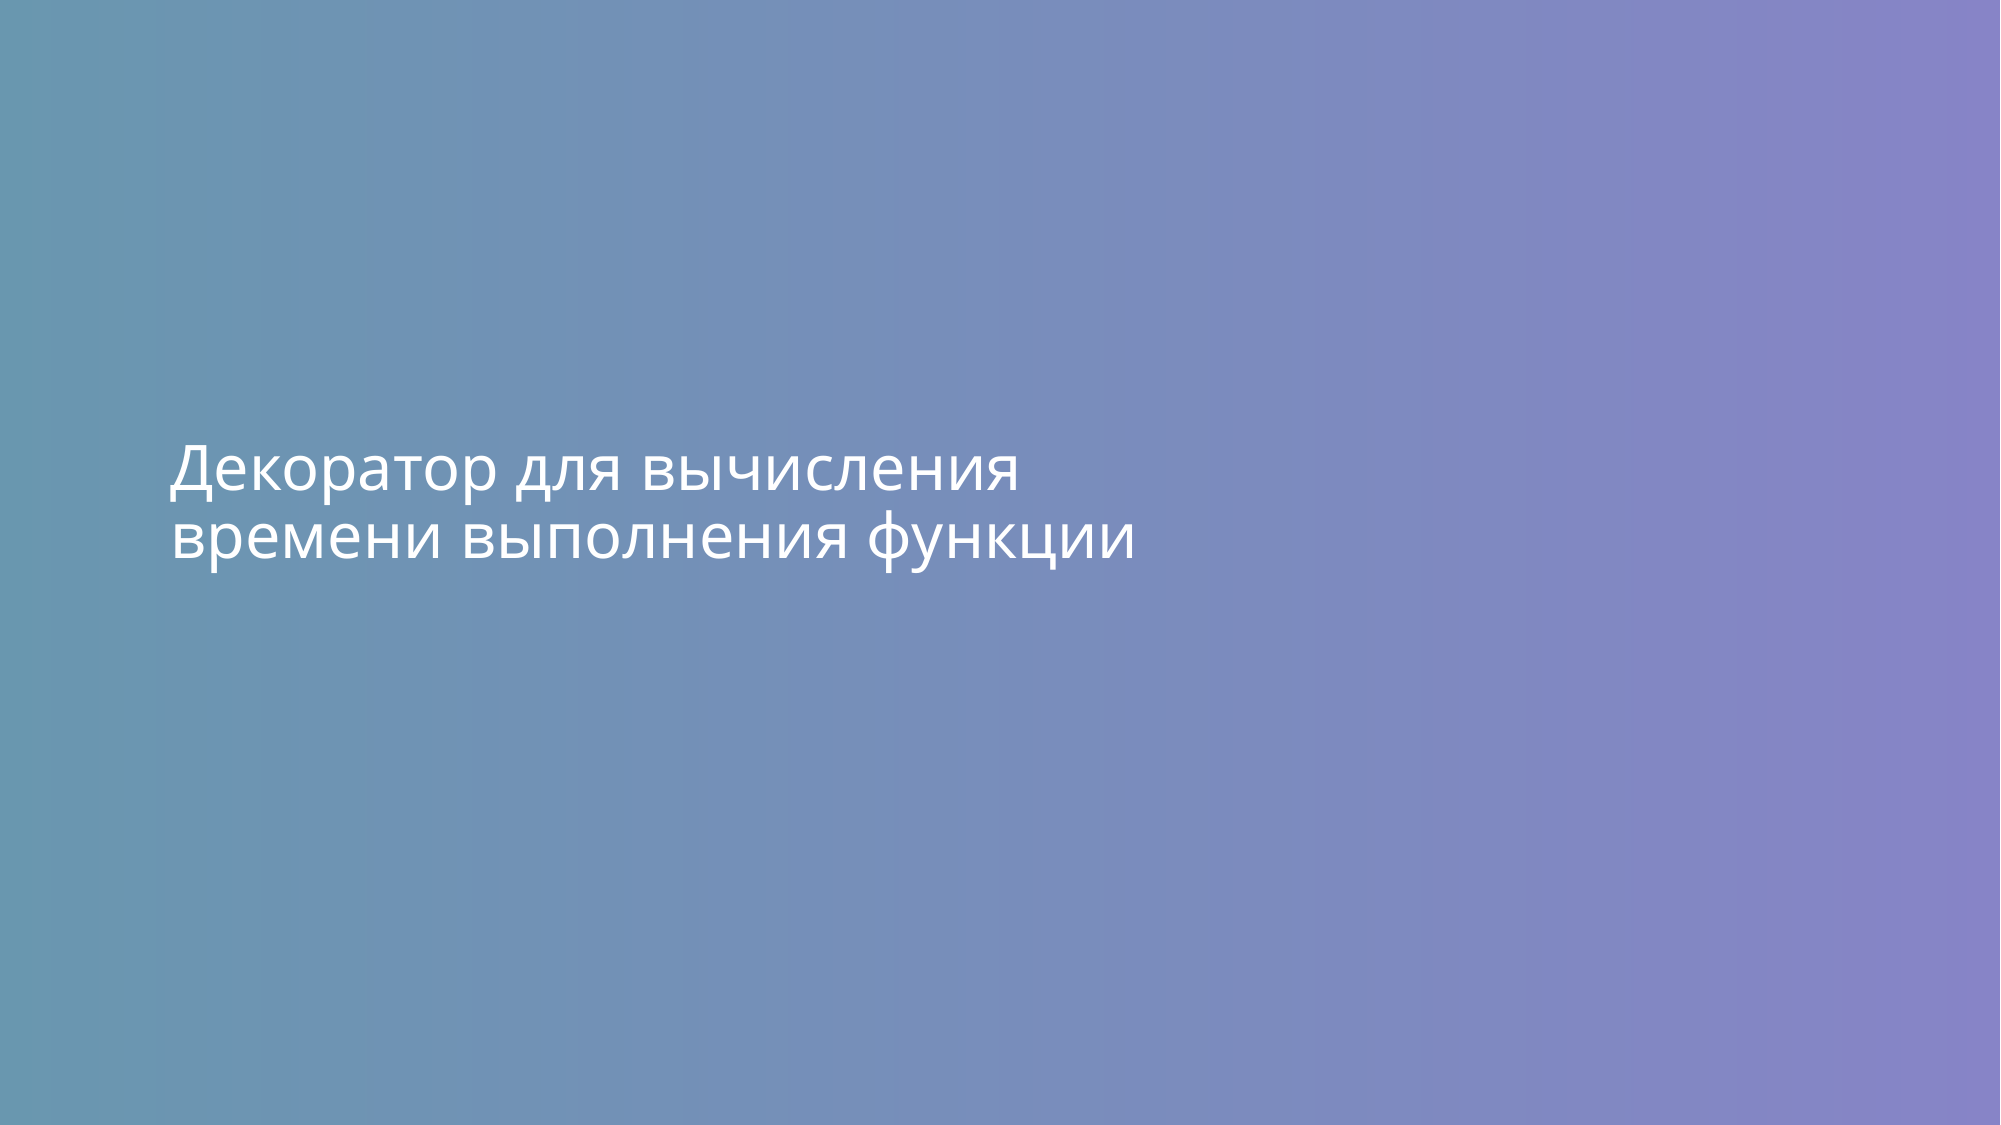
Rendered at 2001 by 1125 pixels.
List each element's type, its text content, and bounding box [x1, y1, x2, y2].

title Декоратор для вычисления времени выполнения функции [170, 434, 1273, 573]
